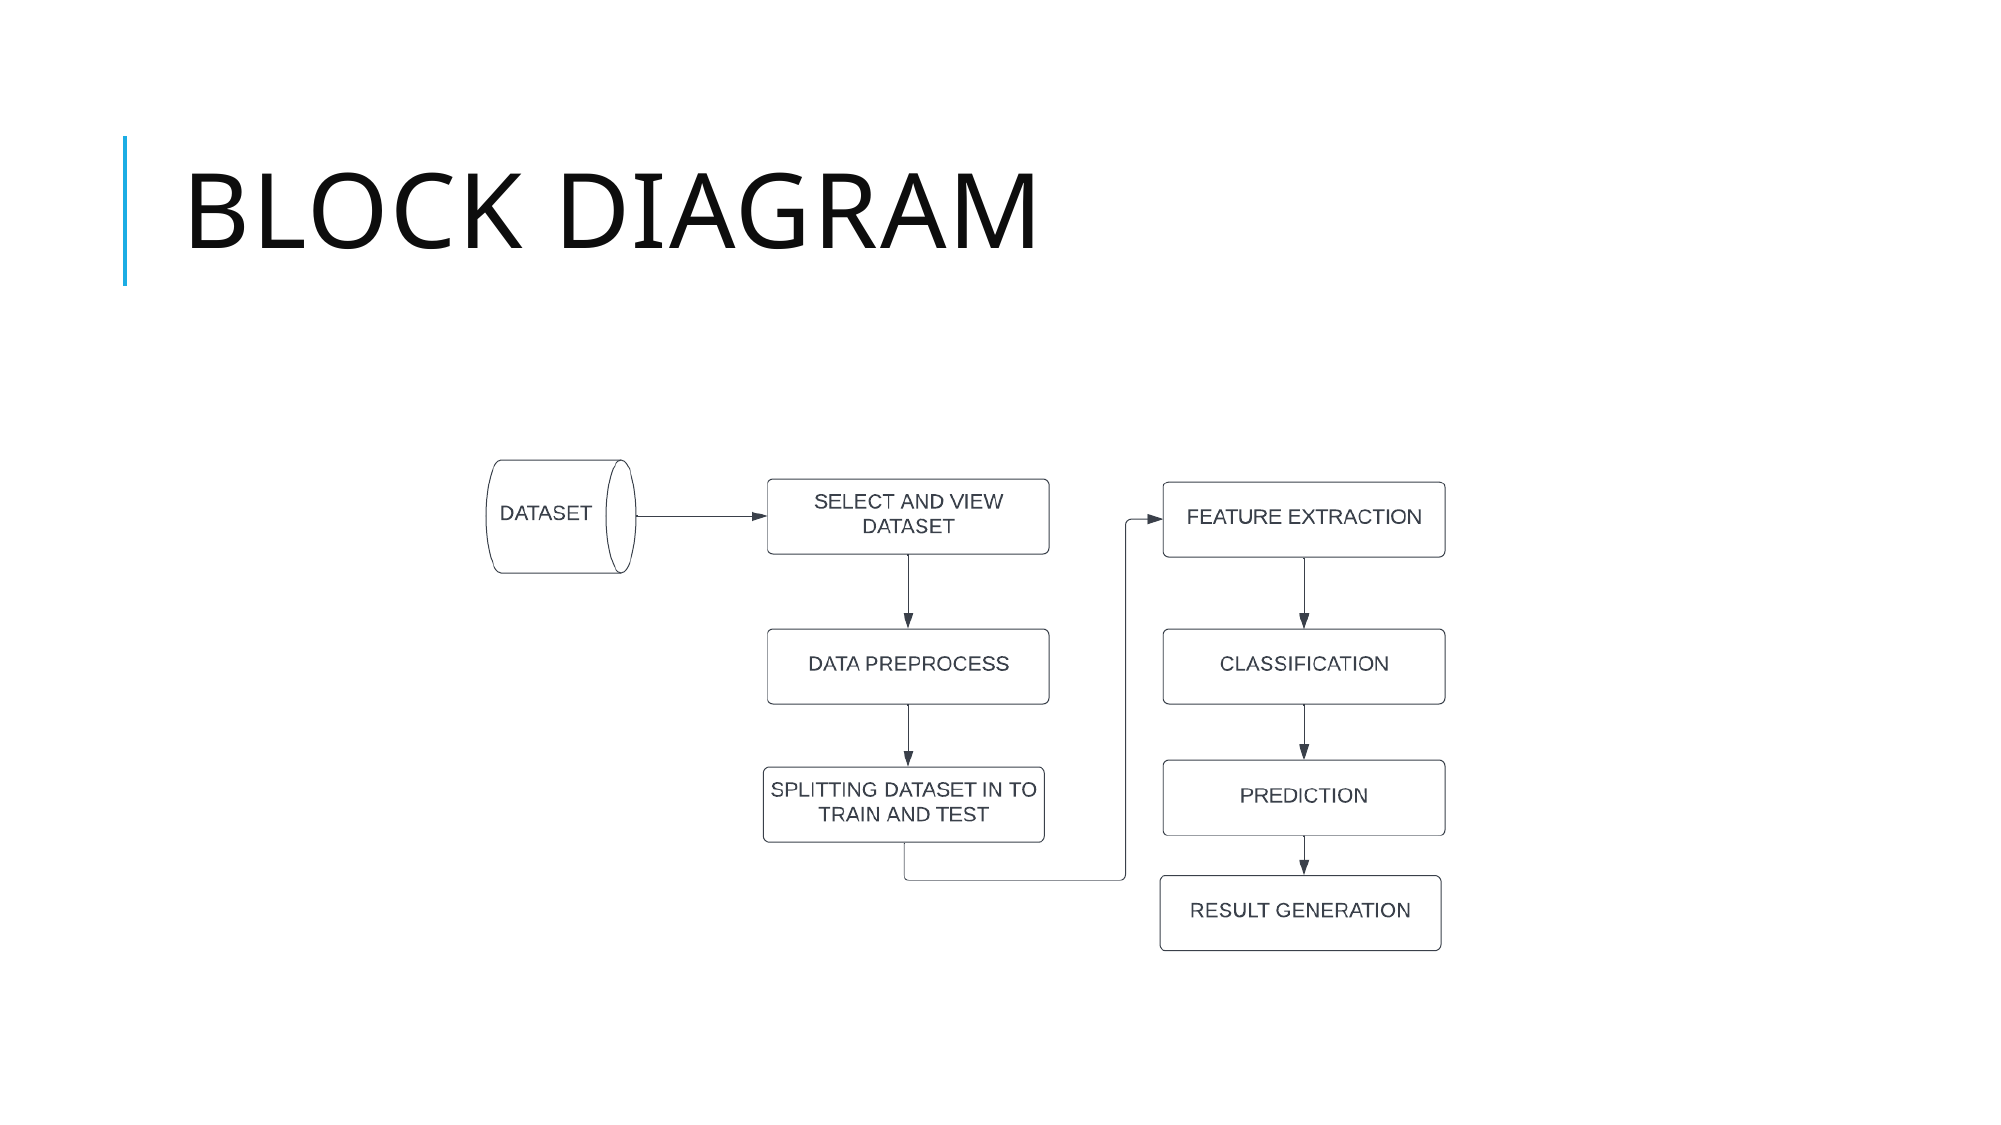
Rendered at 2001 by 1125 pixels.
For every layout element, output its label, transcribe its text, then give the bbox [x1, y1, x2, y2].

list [448, 422, 1483, 988]
title BLOCK DIAGRAM [168, 96, 1763, 342]
